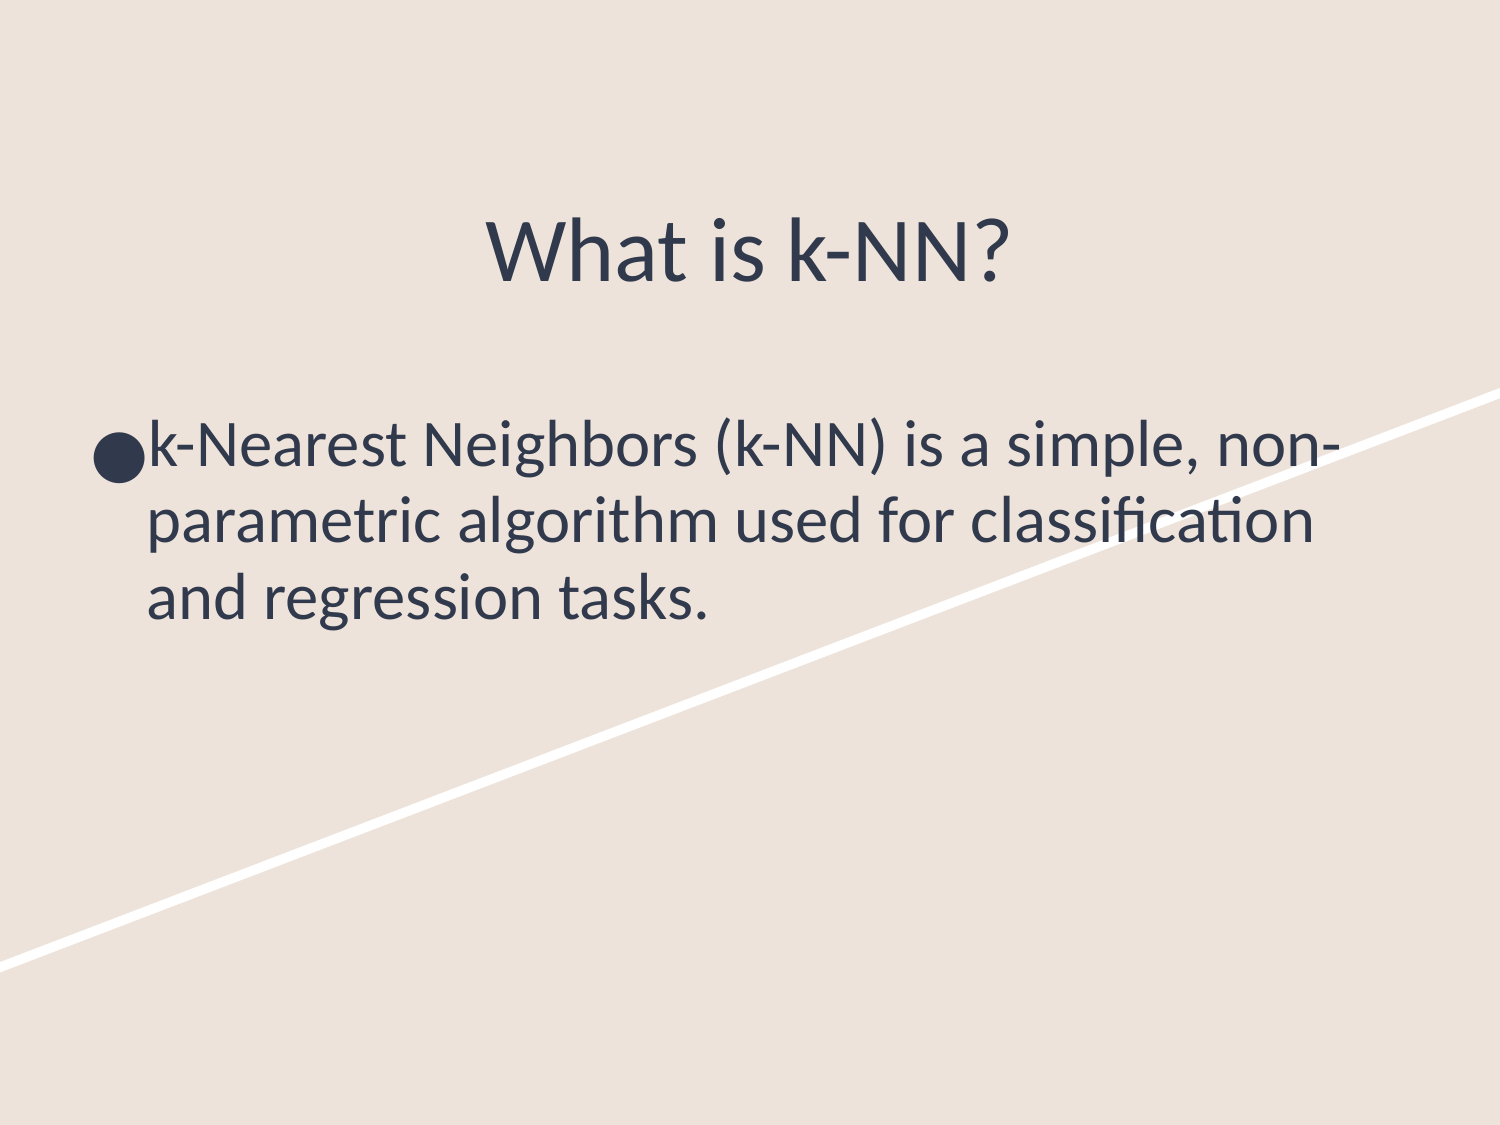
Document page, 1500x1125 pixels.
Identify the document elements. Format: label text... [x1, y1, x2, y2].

title What is k-NN? [51, 118, 1449, 399]
list k-Nearest Neighbors (k-NN) is a simple, non-parametric algorithm used for classification and regression tasks. [75, 398, 1425, 1005]
